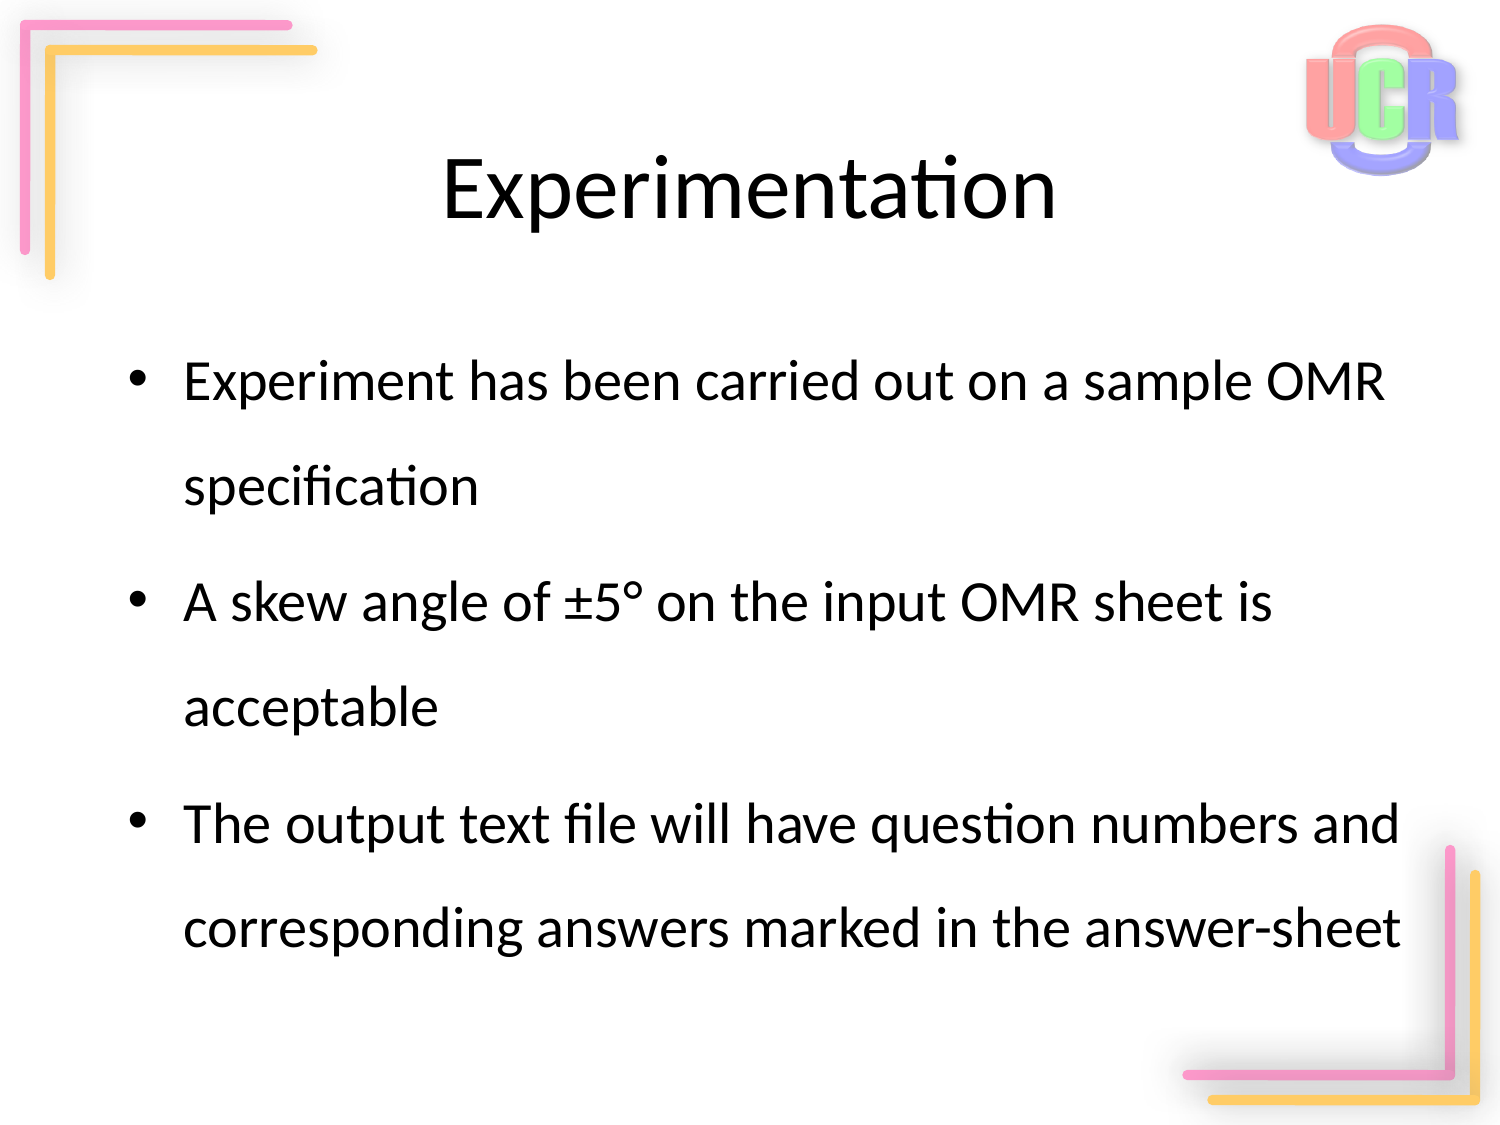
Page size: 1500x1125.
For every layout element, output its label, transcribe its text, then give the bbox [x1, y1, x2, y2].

text_box Experimentation [74, 87, 1425, 275]
picture [1199, 0, 1500, 188]
list Experiment has been carried out on a sample OMR specification A skew angle of ±5° on the input OMR sheet is acceptable The output text file will have question numbers and corresponding answers marked in the answer-sheet [112, 299, 1463, 1043]
